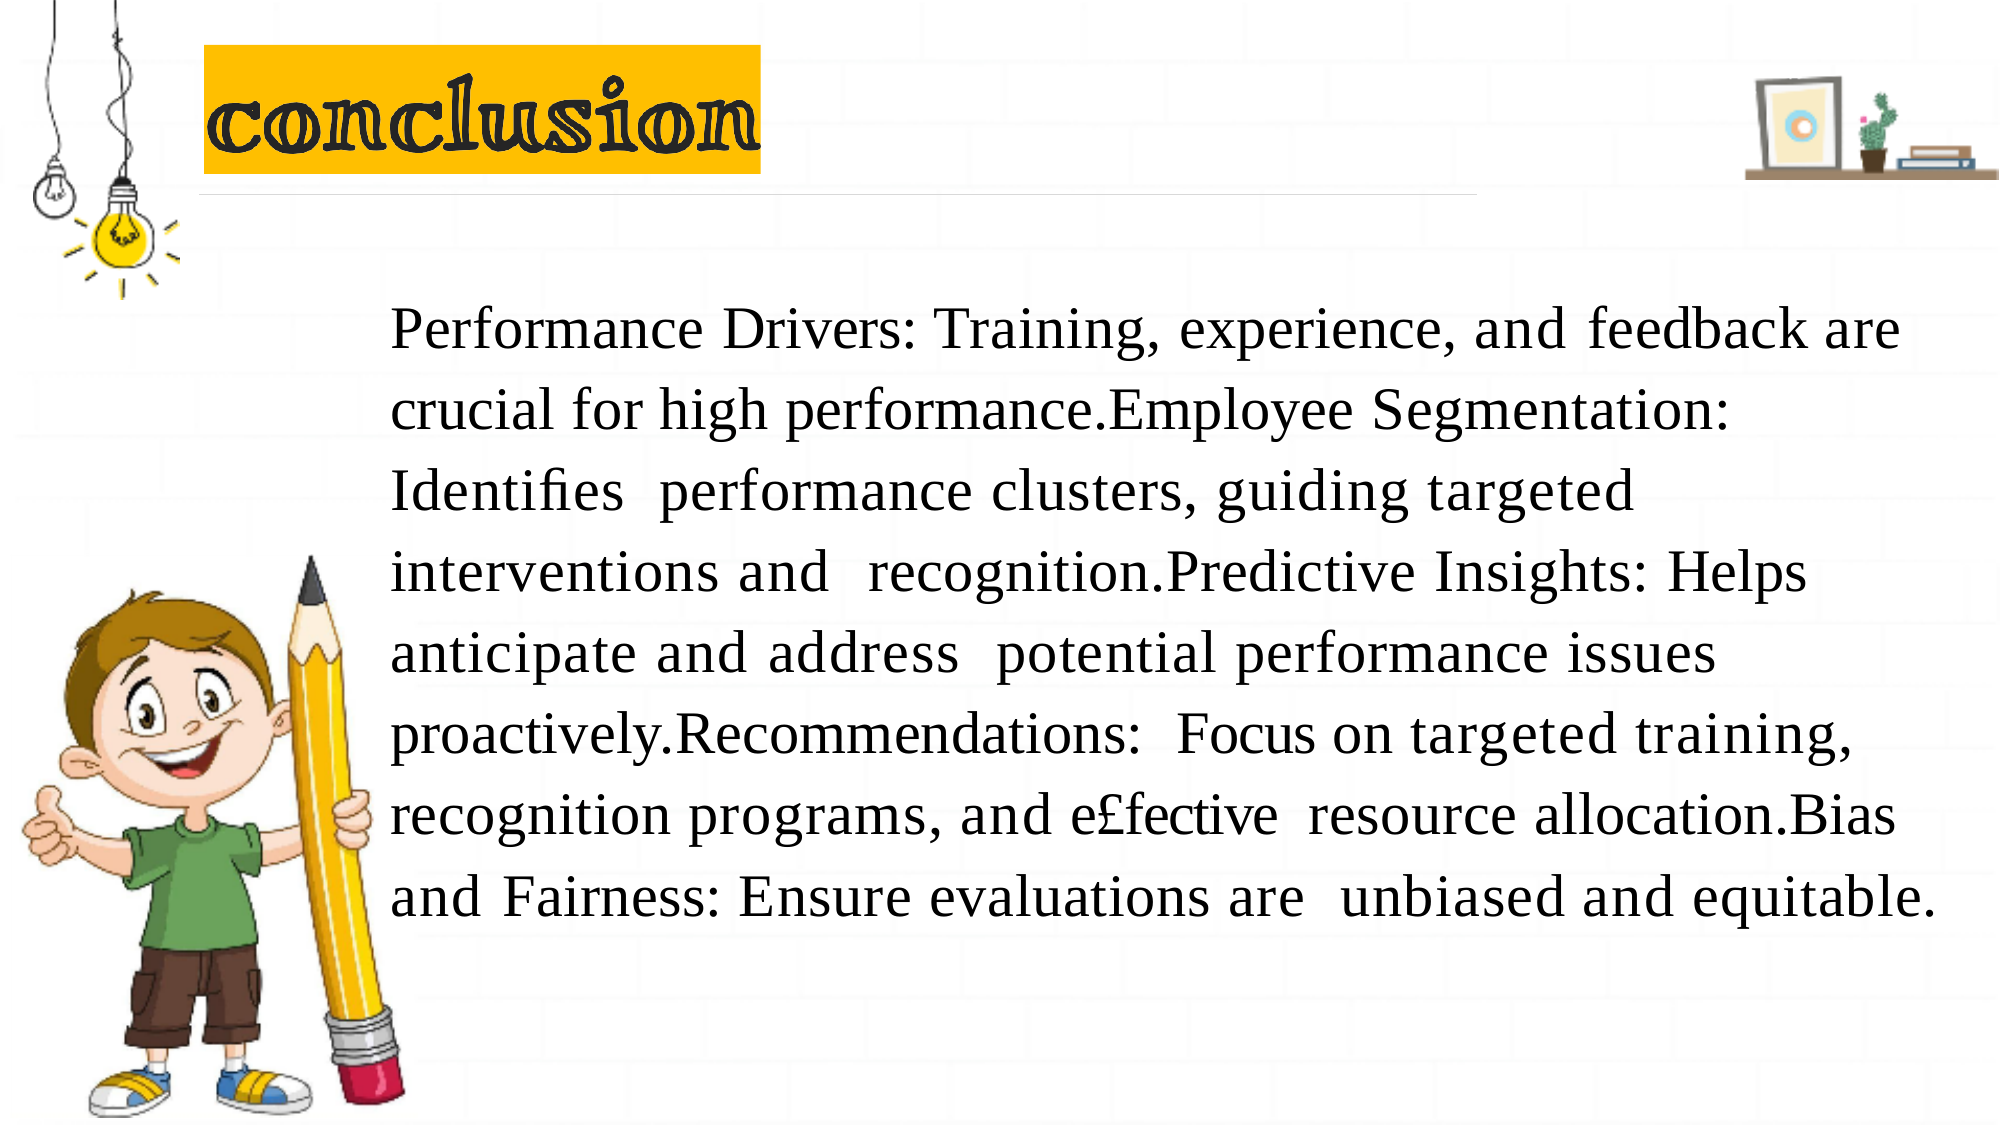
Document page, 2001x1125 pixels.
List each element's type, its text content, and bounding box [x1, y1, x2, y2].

list Performance Drivers: Training, experience, and feedback are crucial for high performance.Employee Segmentation: Identiﬁes performance clusters, guiding targeted interventions and recognition.Predictive Insights: Helps anticipate and address potential performance issues proactively.Recommendations: Focus on targeted training, recognition programs, and e£fective resource allocation.Bias and Fairness: Ensure evaluations are unbiased and equitable. [23, 276, 1977, 929]
picture [0, 0, 2000, 1125]
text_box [199, 44, 1477, 195]
